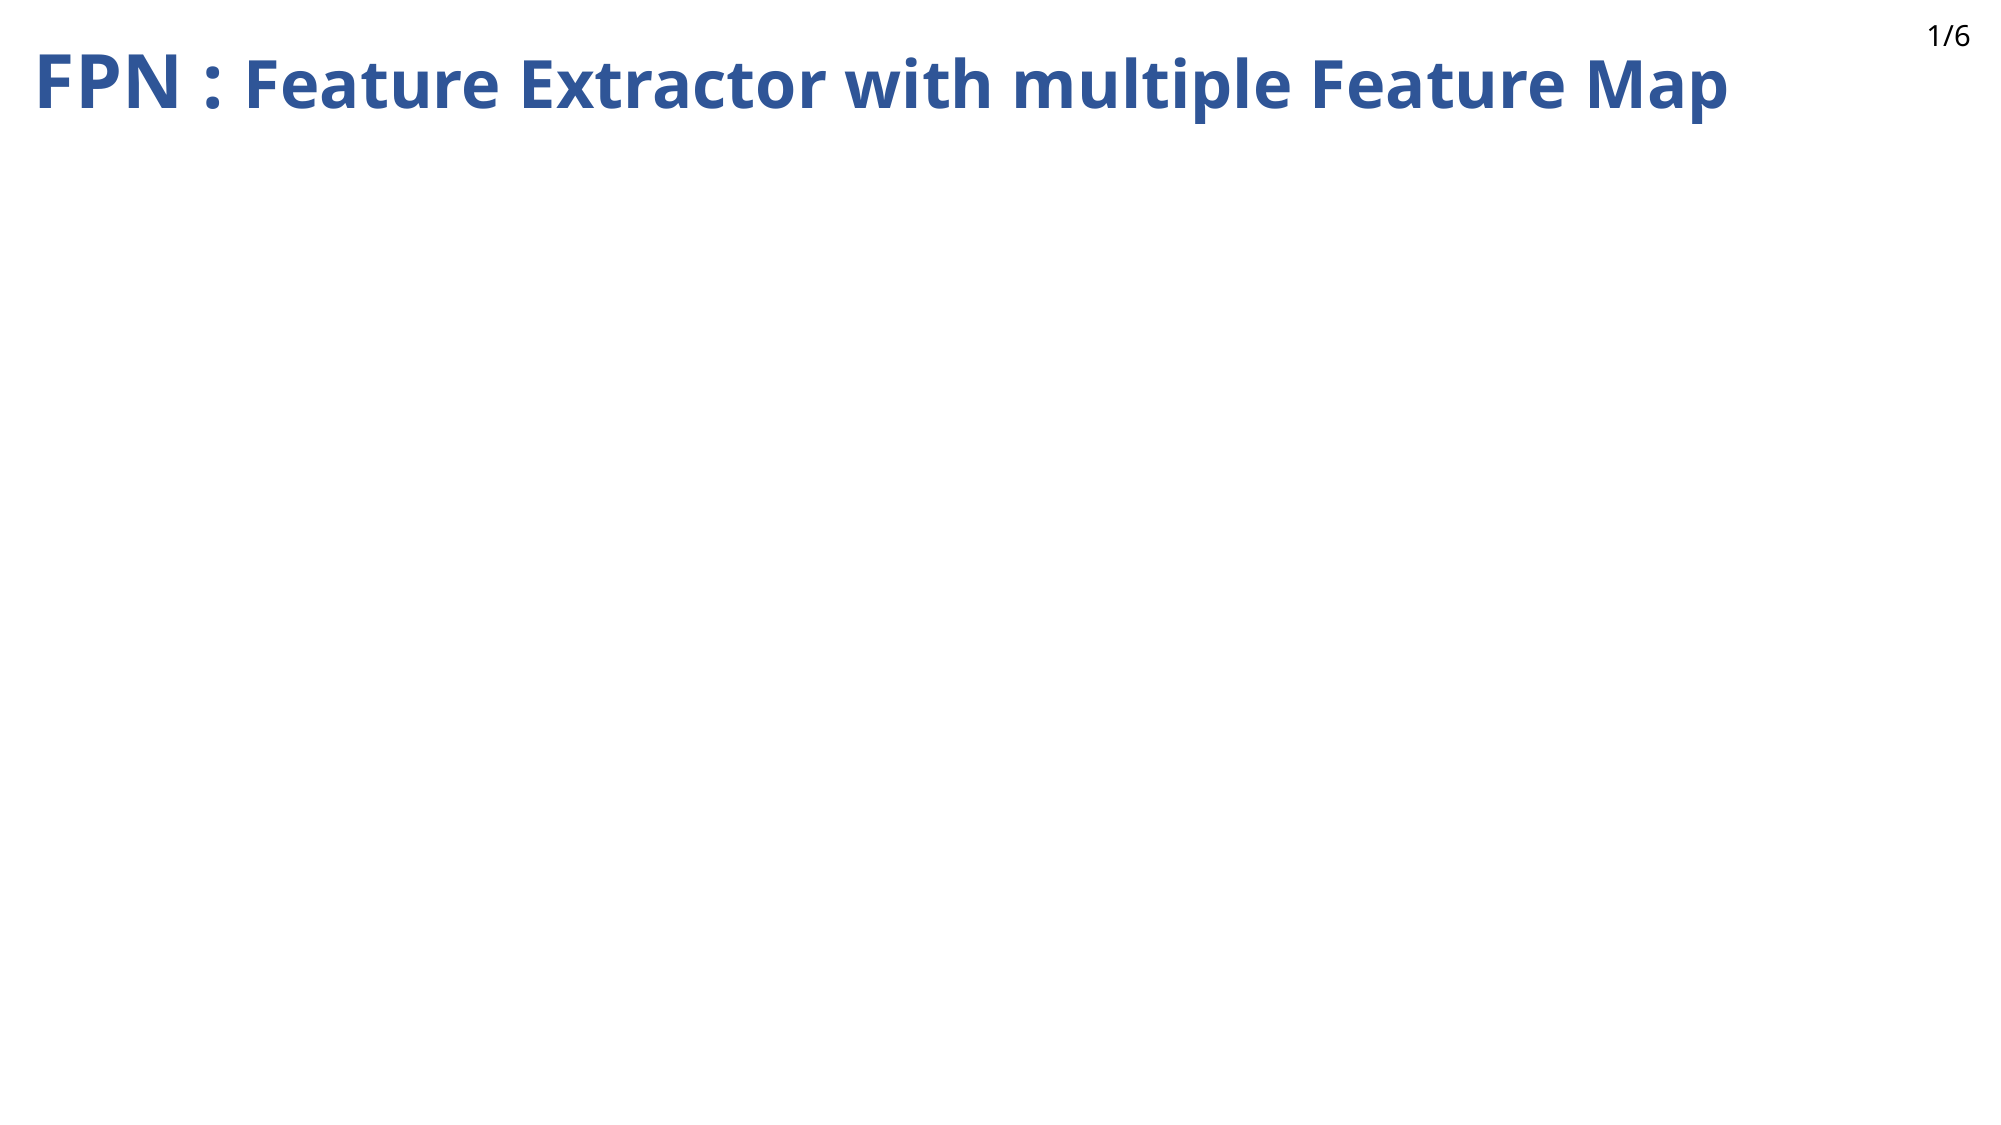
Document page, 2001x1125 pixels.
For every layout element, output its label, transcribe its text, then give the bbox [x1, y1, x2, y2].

text_box FPN : Feature Extractor with multiple Feature Map [19, 26, 1963, 132]
text_box 1/6 [1906, 7, 1991, 60]
